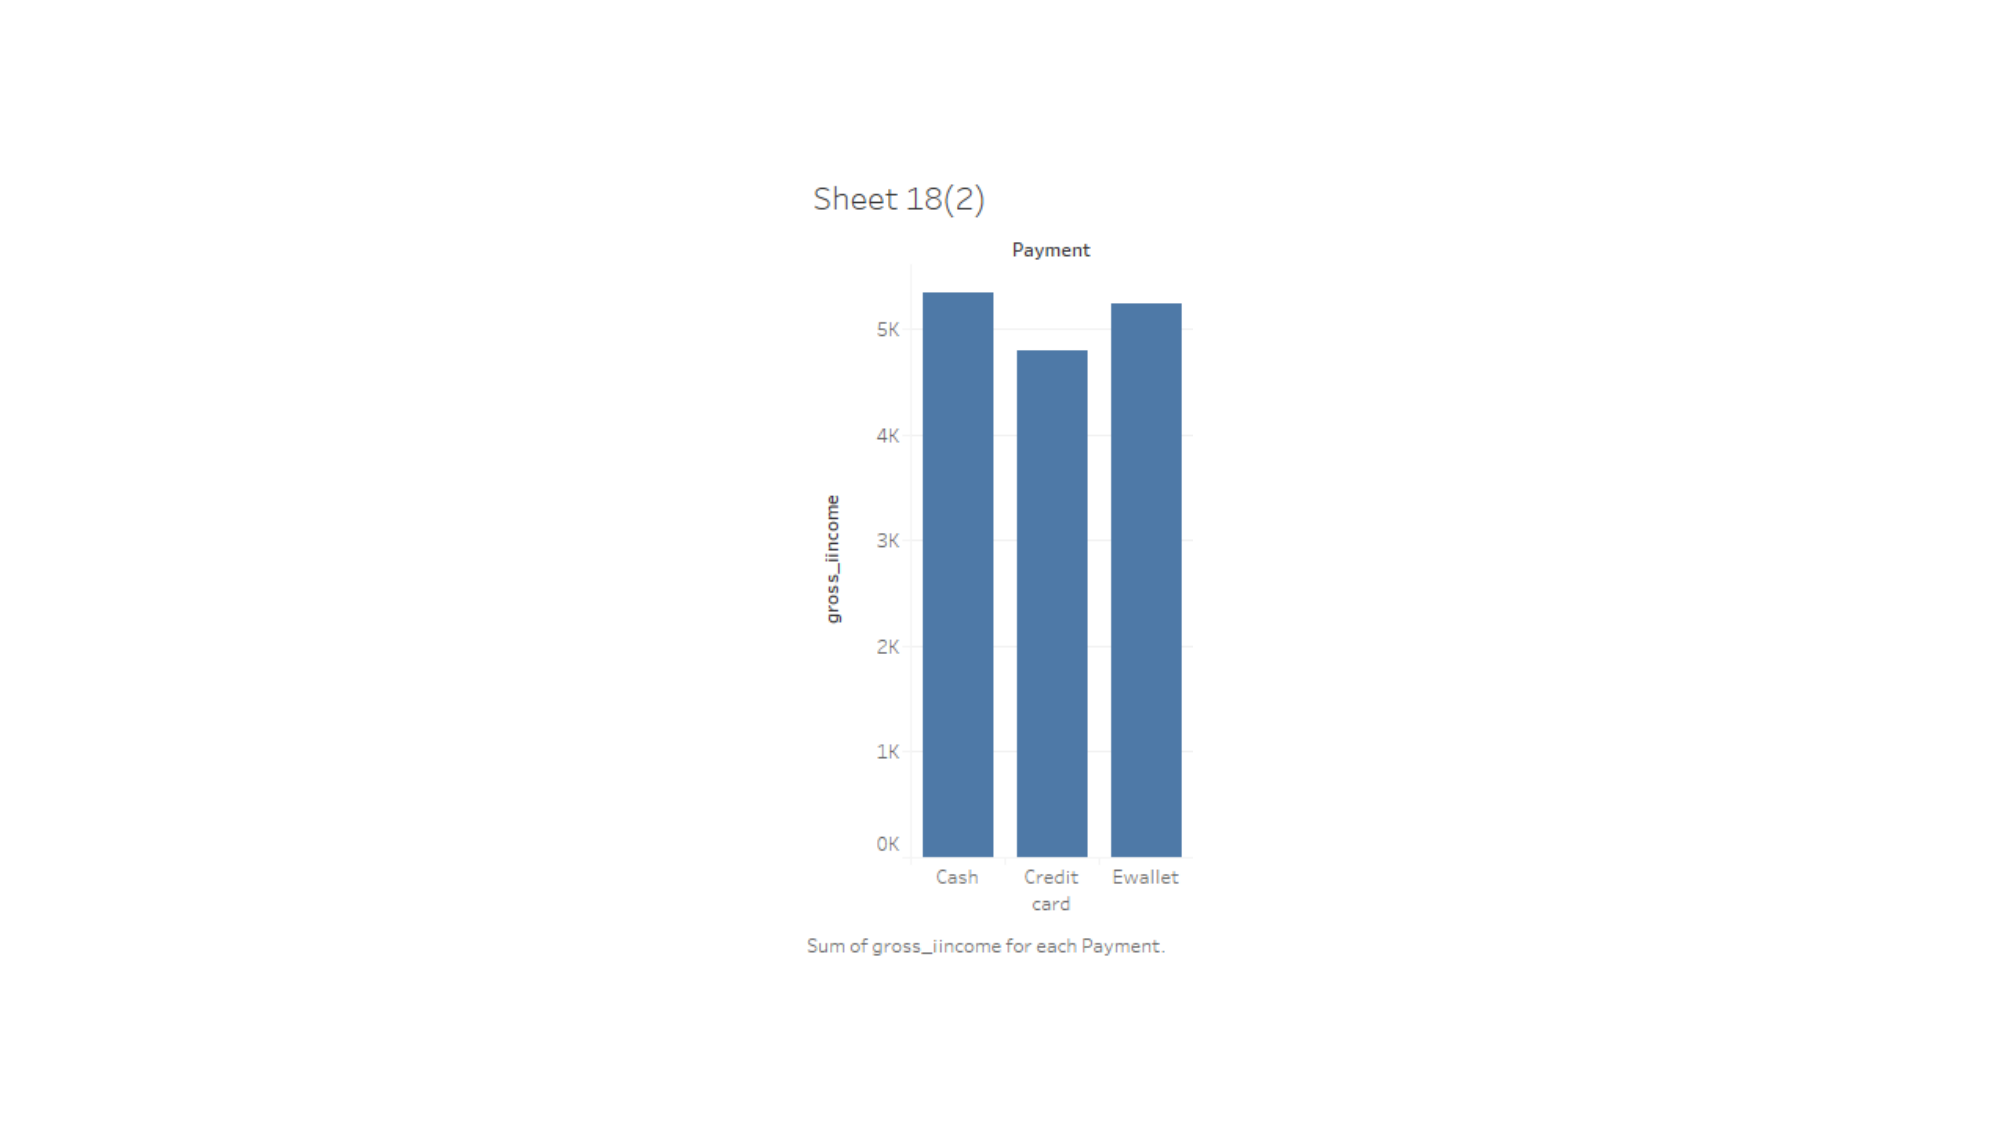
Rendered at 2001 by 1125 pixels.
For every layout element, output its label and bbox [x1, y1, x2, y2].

picture [807, 166, 1193, 959]
